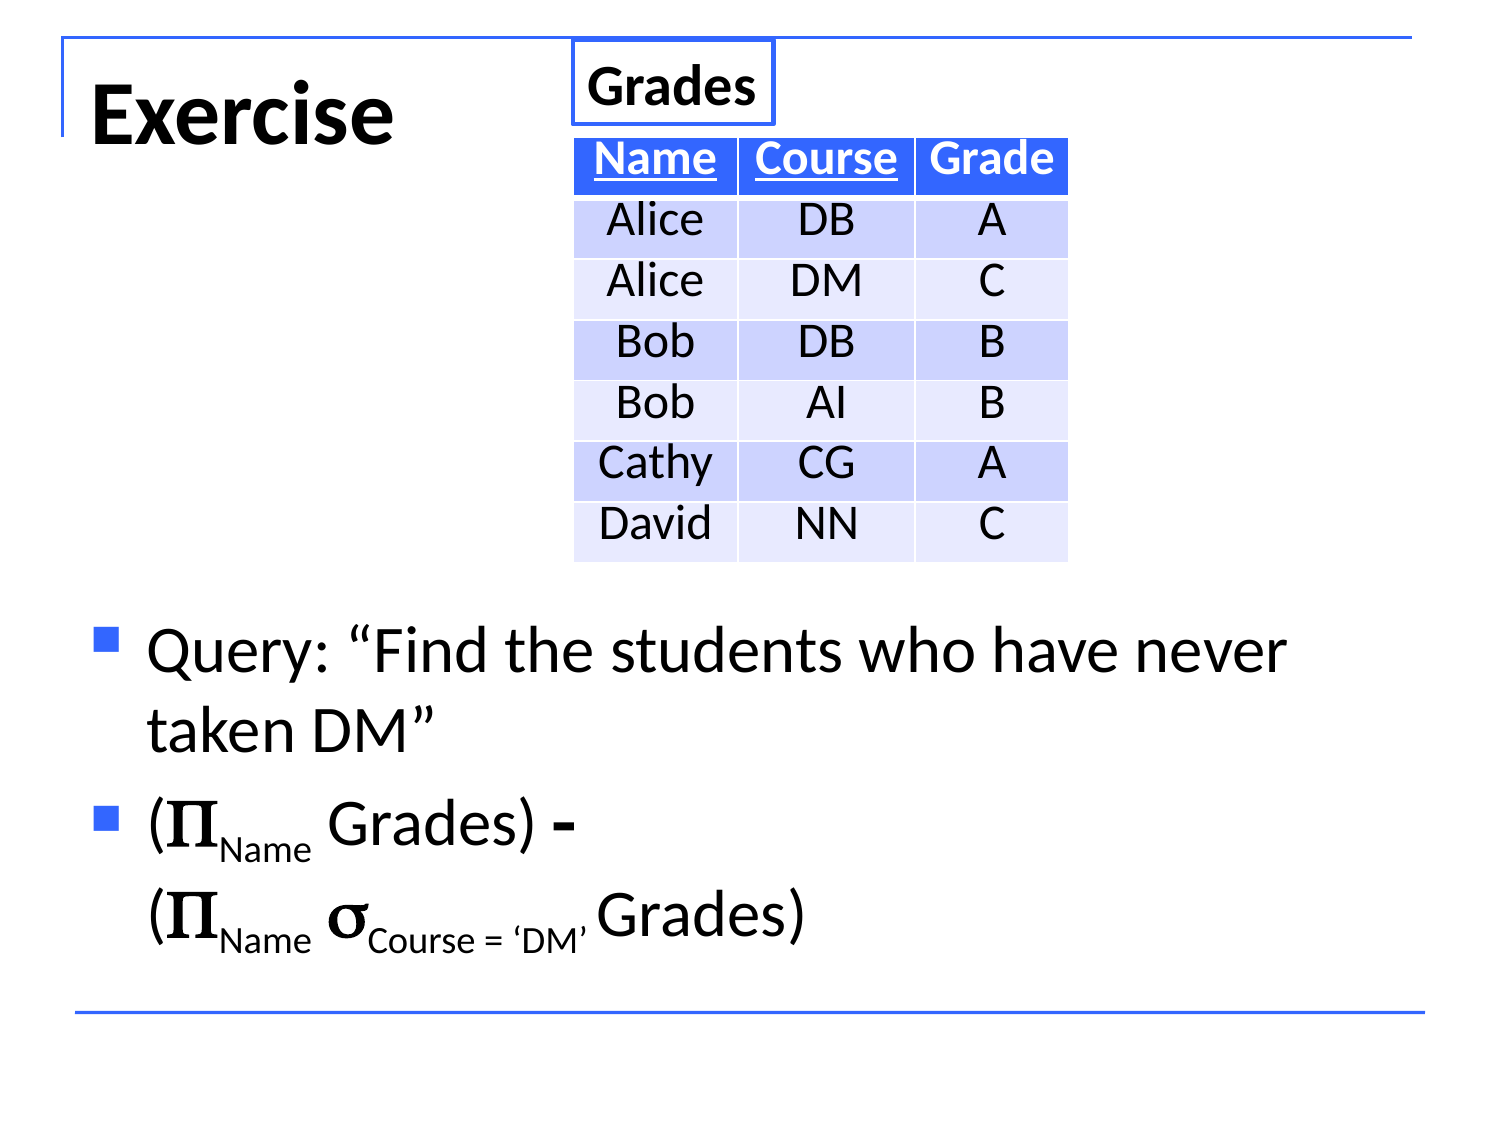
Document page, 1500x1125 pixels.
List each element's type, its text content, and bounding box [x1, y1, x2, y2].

table_cell A [916, 442, 1068, 501]
table_header Grade [916, 138, 1068, 195]
table_cell David [574, 503, 737, 562]
table_cell DM [739, 260, 914, 319]
table_cell NN [739, 503, 914, 562]
table_cell B [916, 321, 1068, 380]
table_cell C [916, 260, 1068, 319]
table_cell DB [739, 201, 914, 258]
table_cell Alice [574, 260, 737, 319]
table_cell Bob [574, 381, 737, 440]
table_cell DB [739, 321, 914, 380]
table_header Course [739, 138, 914, 195]
table_cell AI [739, 381, 914, 440]
table_header Name [574, 138, 737, 195]
table_cell Cathy [574, 442, 737, 501]
table_cell A [916, 201, 1068, 258]
table_cell CG [739, 442, 914, 501]
list Query: “Find the students who have never taken DM” (Name Grades)  (Name Course = ‘DM’ Grades) [74, 597, 1426, 1006]
title Exercise [74, 45, 1426, 233]
table_cell B [916, 381, 1068, 440]
table_cell Alice [574, 201, 737, 258]
table_cell C [916, 503, 1068, 562]
table_cell Bob [574, 321, 737, 380]
text_box Grades [572, 39, 774, 125]
